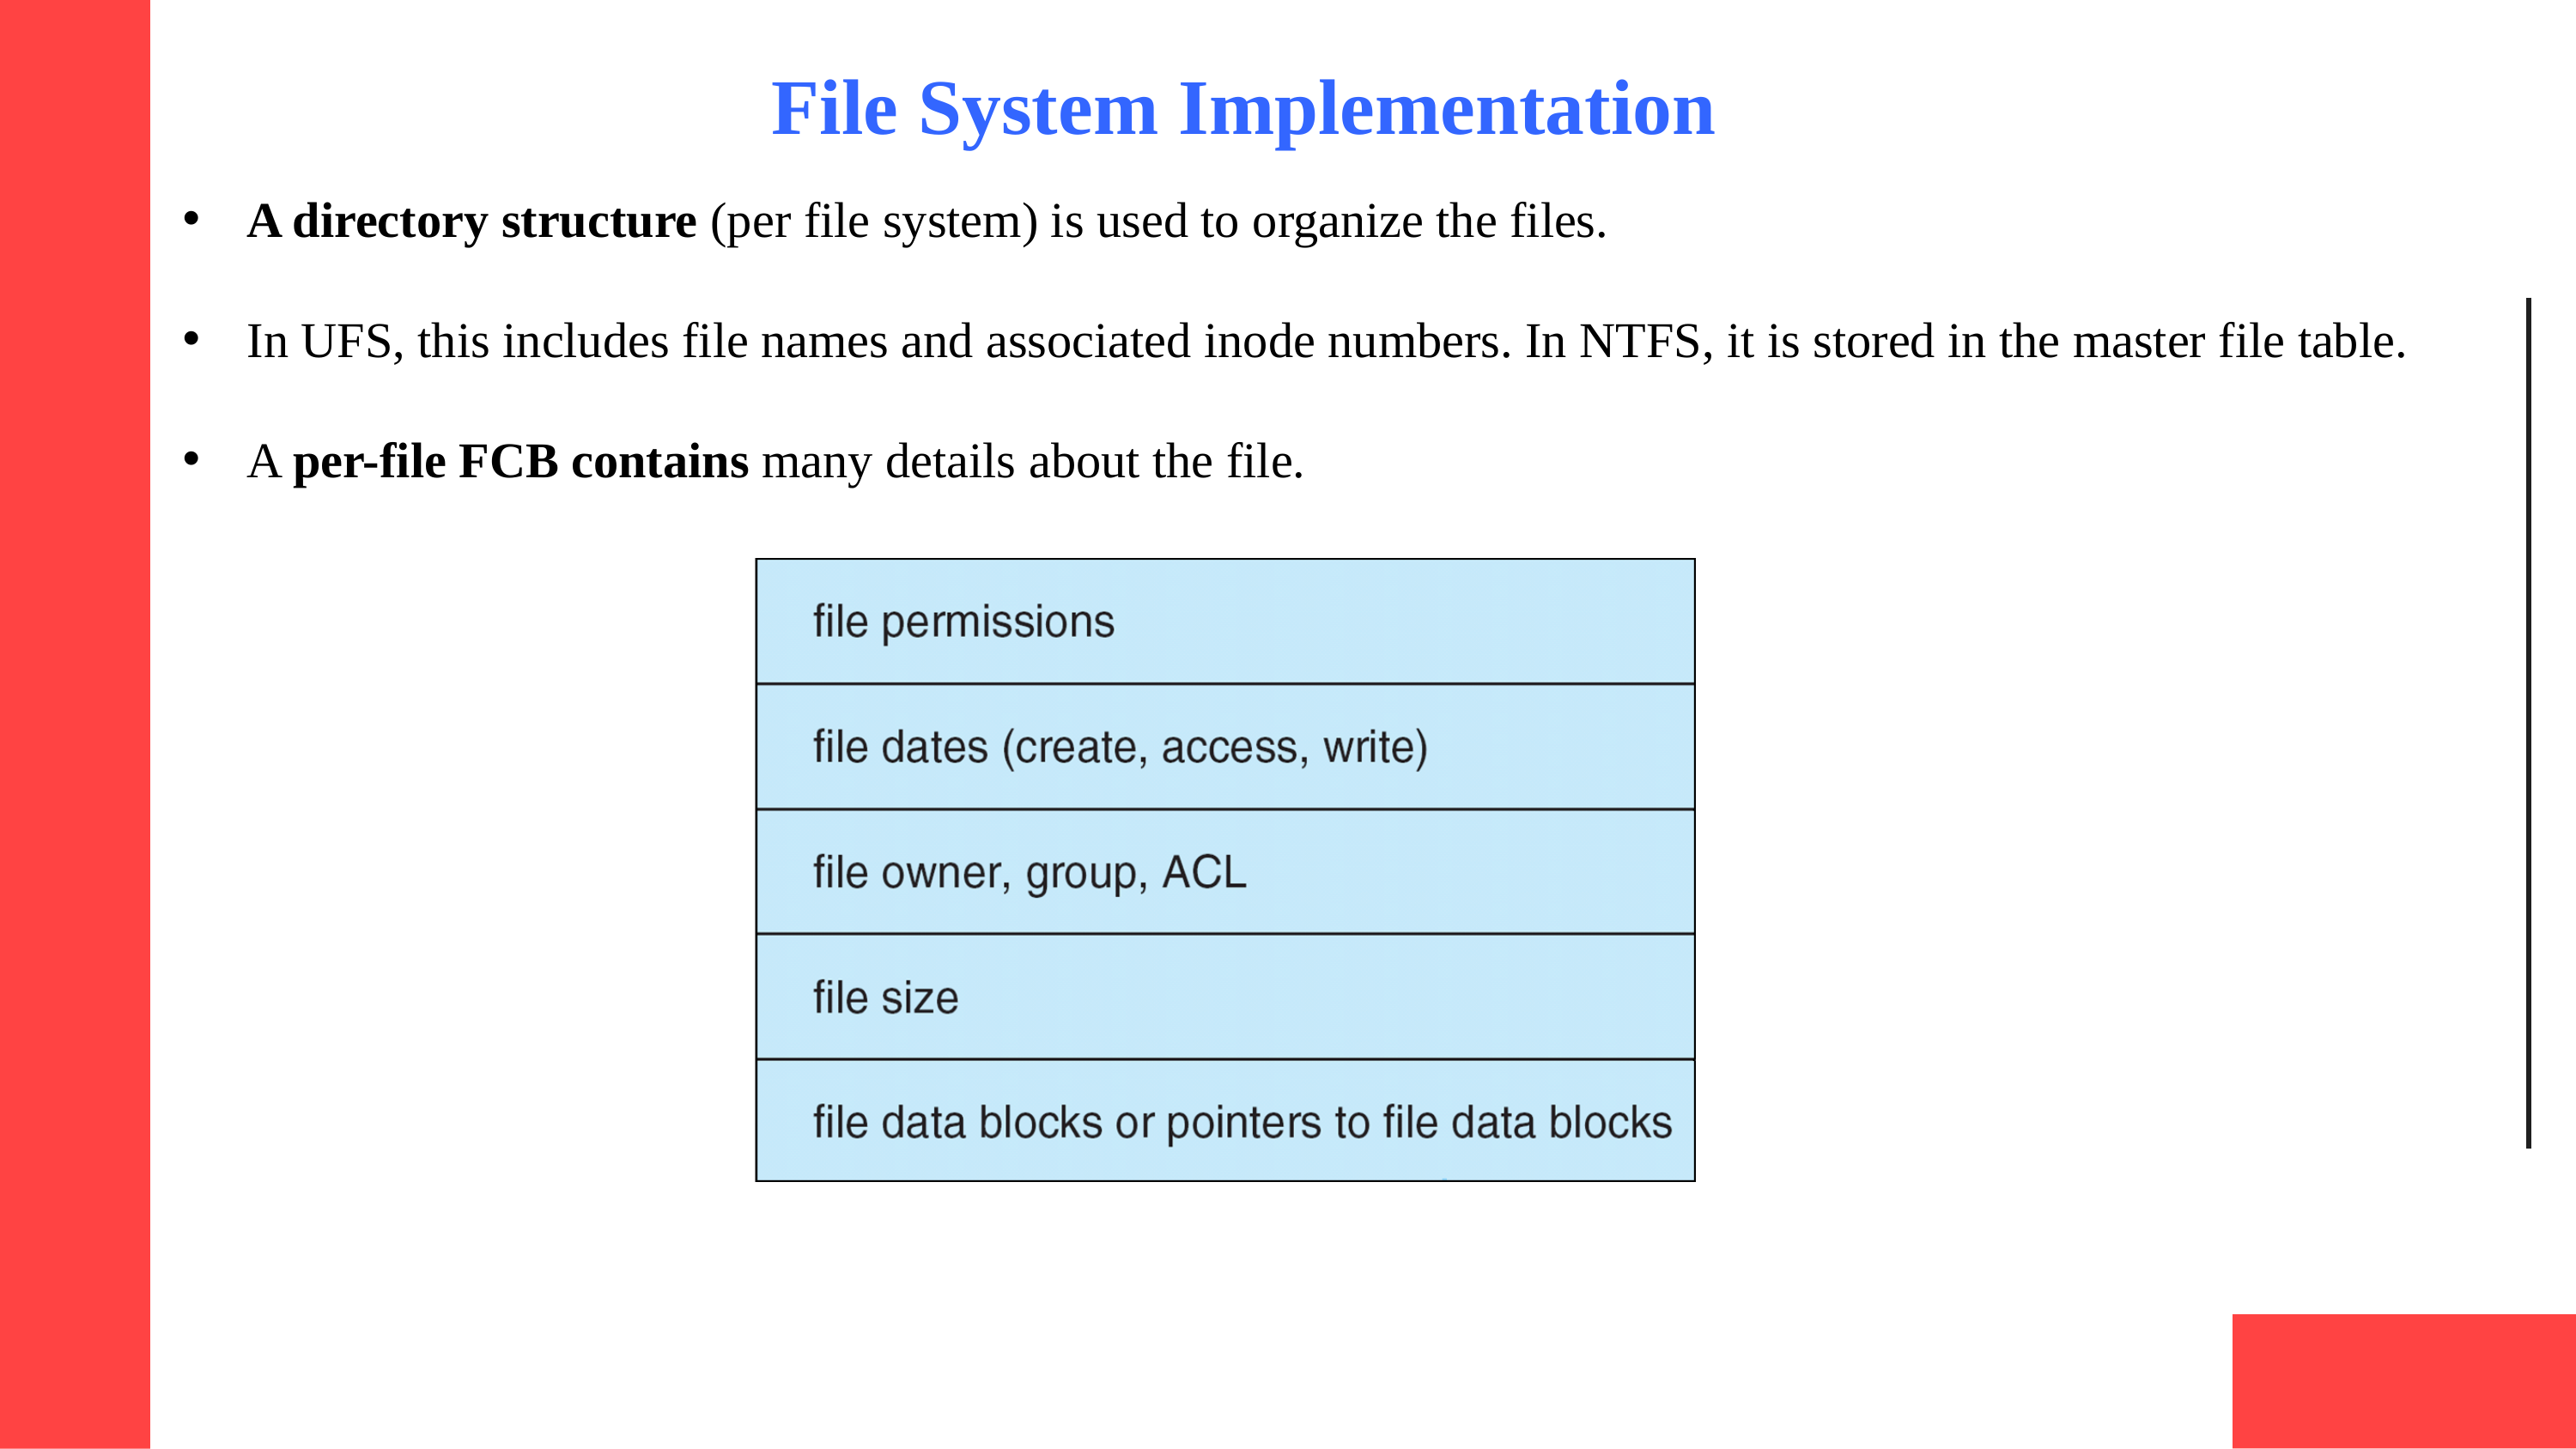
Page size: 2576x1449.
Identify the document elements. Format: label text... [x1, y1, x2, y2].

text_box File System Implementation [642, 49, 1931, 157]
text_box A directory structure (per file system) is used to organize the files. In UFS, this includes file names and associated inode numbers. In NTFS, it is stored in the master file table. A per-file FCB contains many details about the file. [170, 181, 2490, 555]
text_box [2233, 1314, 2576, 1449]
picture [754, 558, 1697, 1182]
text_box [0, 0, 150, 1449]
